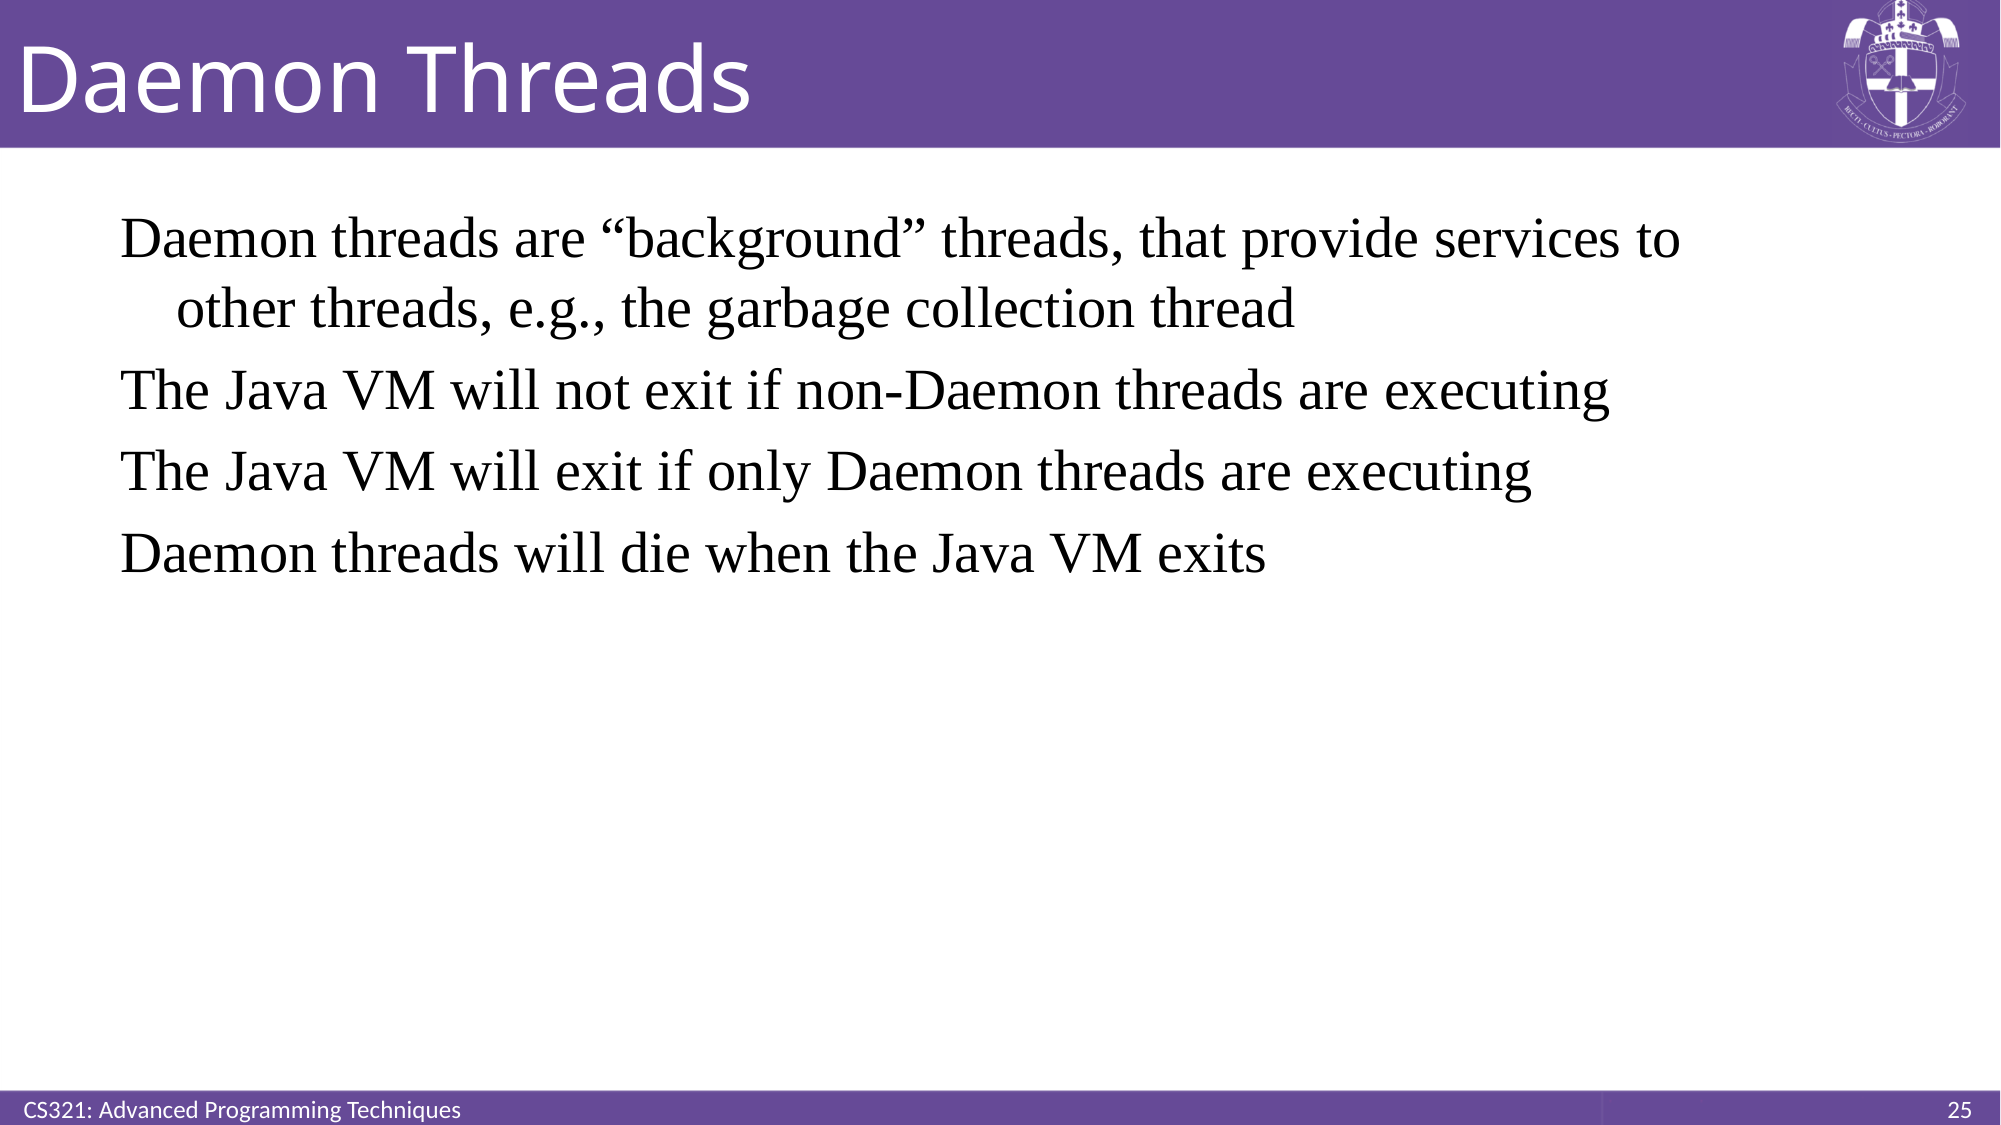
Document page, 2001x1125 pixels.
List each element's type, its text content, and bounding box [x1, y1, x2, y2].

list Daemon threads are “background” threads, that provide services to other threads, e.g., the garbage collection thread The Java VM will not exit if non-Daemon threads are executing The Java VM will exit if only Daemon threads are executing Daemon threads will die when the Java VM exits [105, 191, 1831, 1025]
slide_number 25 [1862, 1078, 1994, 1125]
footer CS321: Advanced Programming Techniques [8, 1078, 499, 1125]
picture [0, 0, 2001, 1125]
title Daemon Threads [0, 0, 1725, 192]
